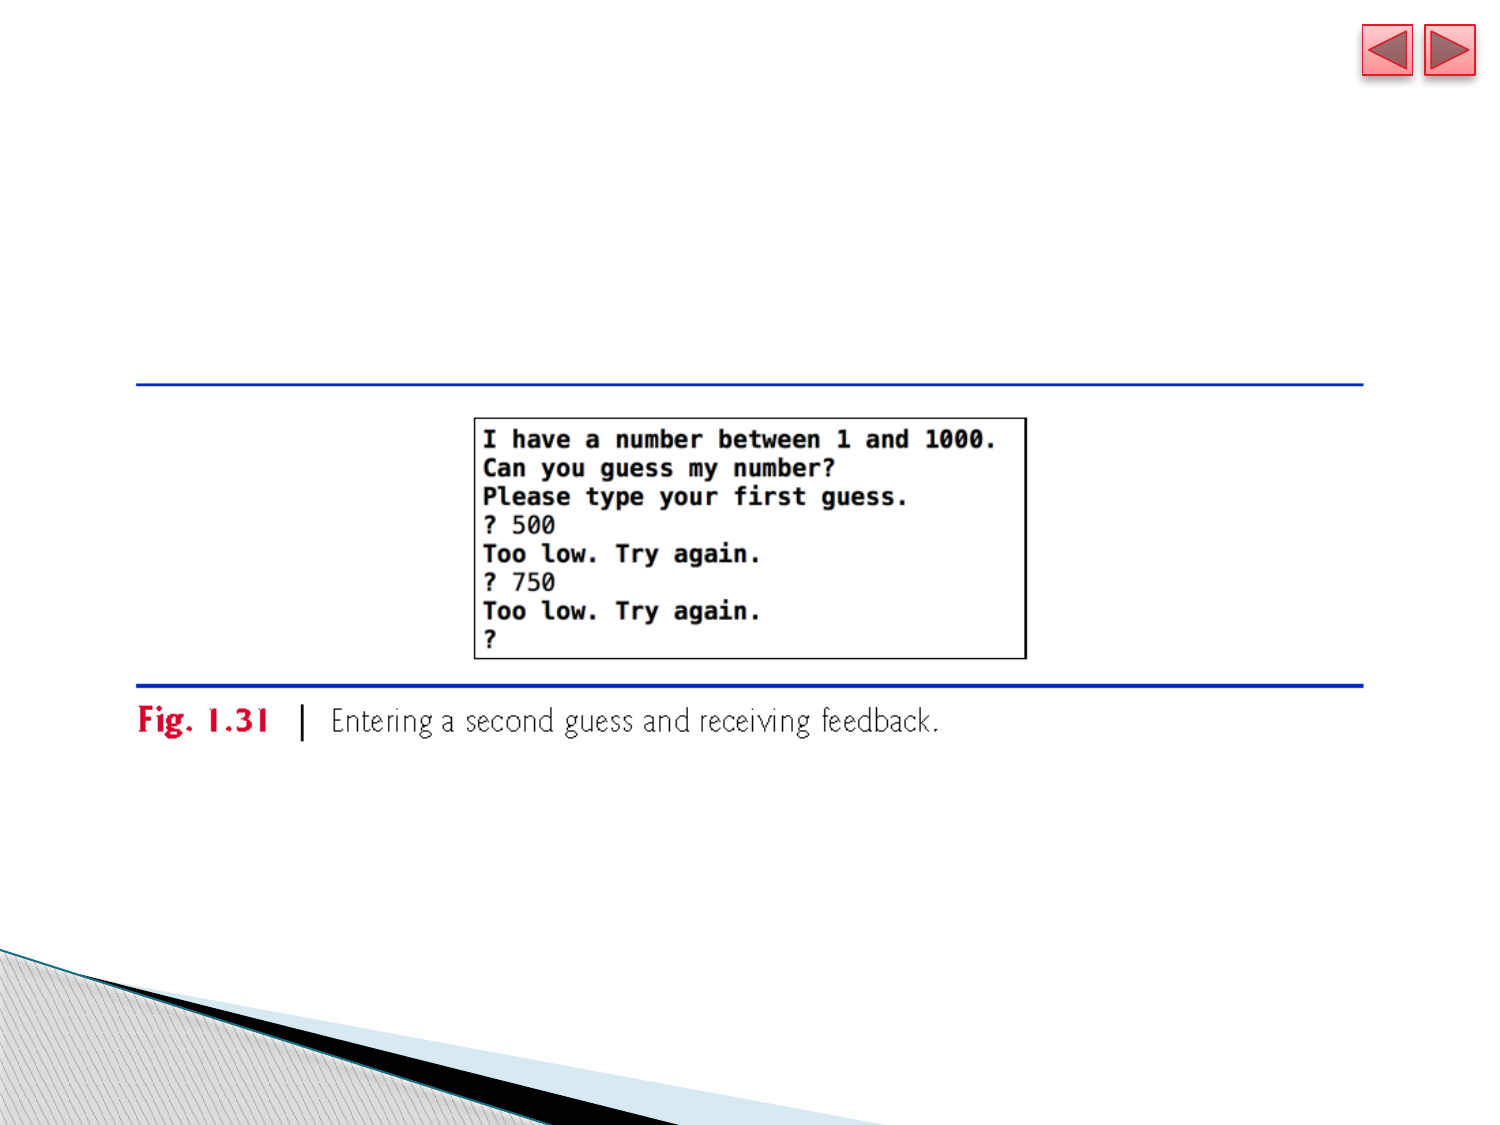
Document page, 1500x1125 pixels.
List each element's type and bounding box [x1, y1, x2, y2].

picture [0, 247, 1500, 878]
